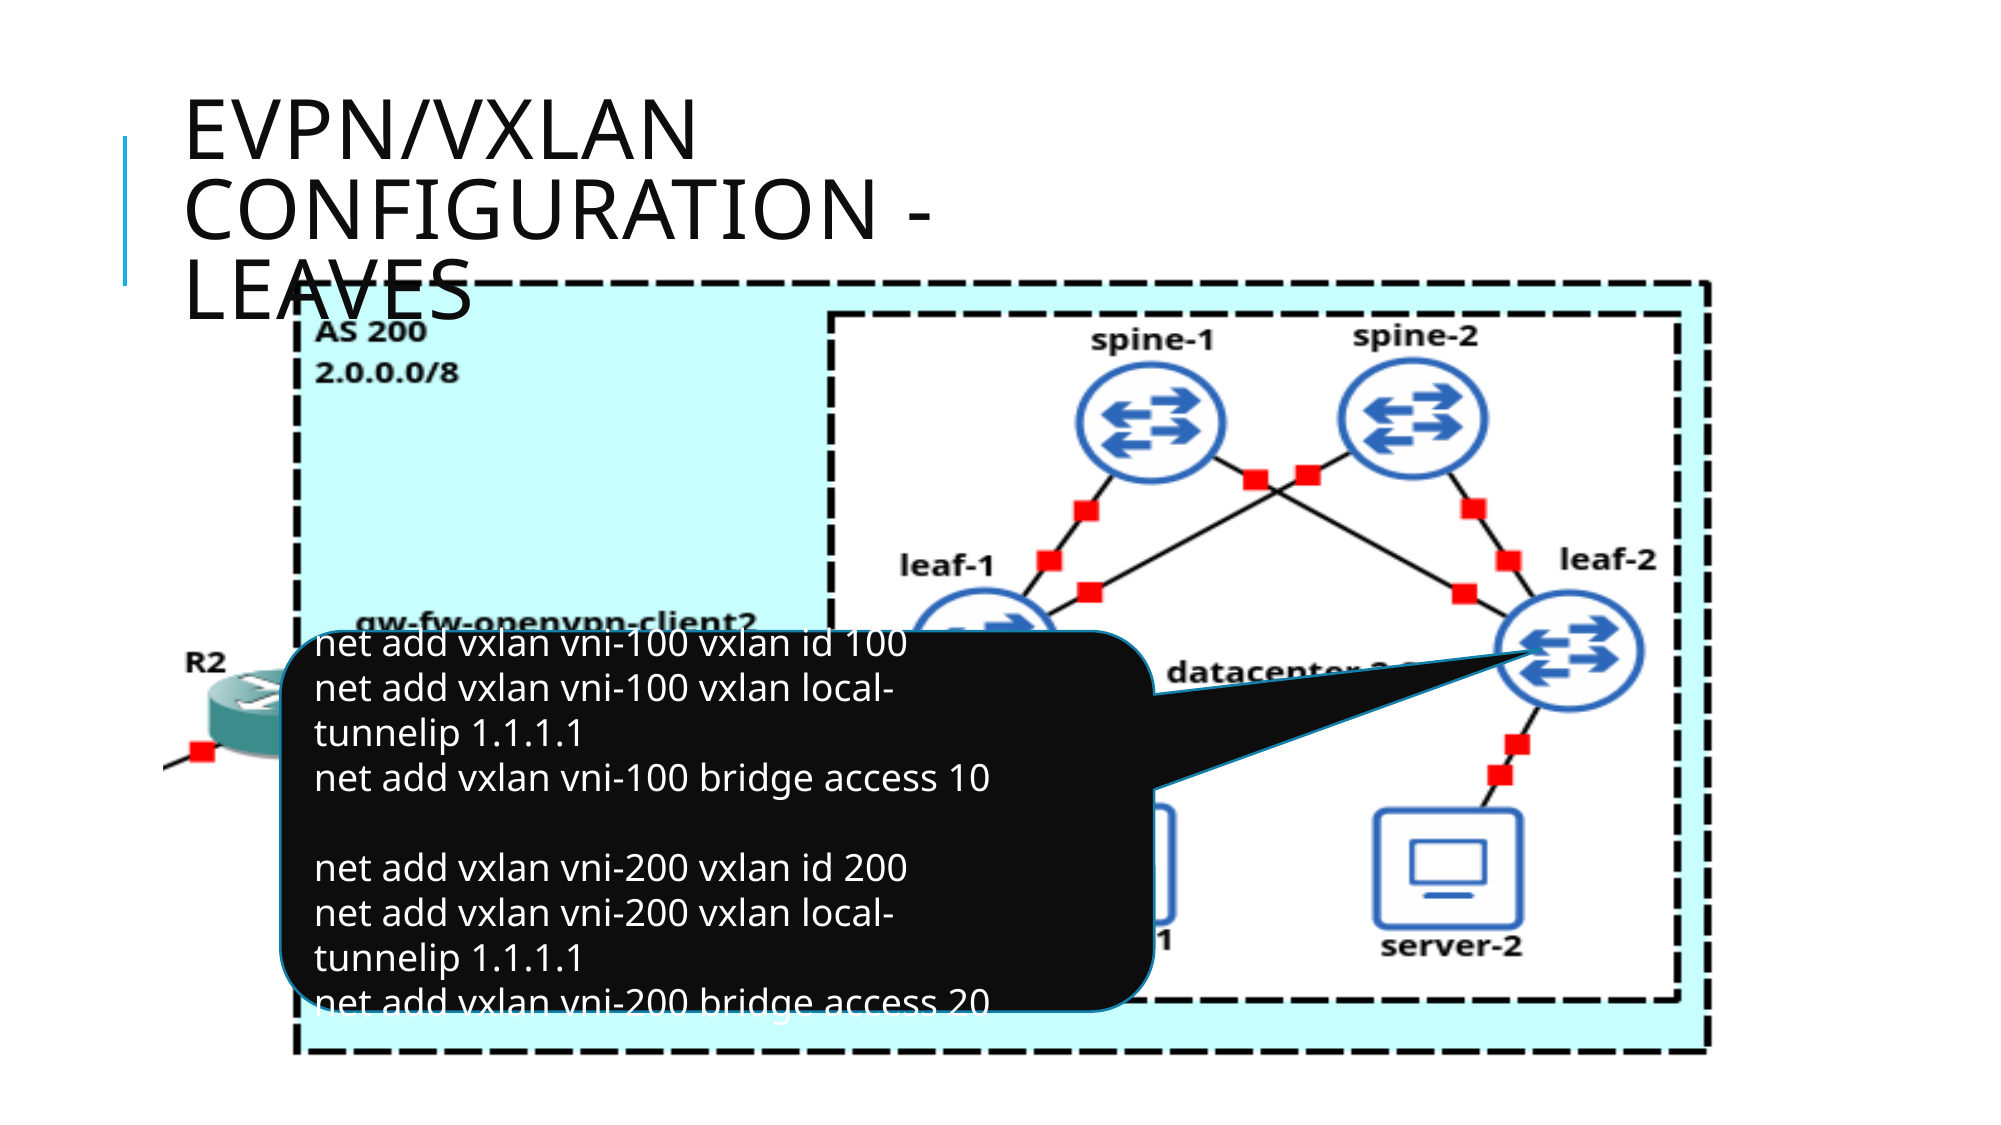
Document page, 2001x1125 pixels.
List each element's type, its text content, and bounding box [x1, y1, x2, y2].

text_box EVPN/VXLAN CONFIGURATION - LEAVES [167, 69, 1267, 253]
picture [163, 258, 1736, 1084]
